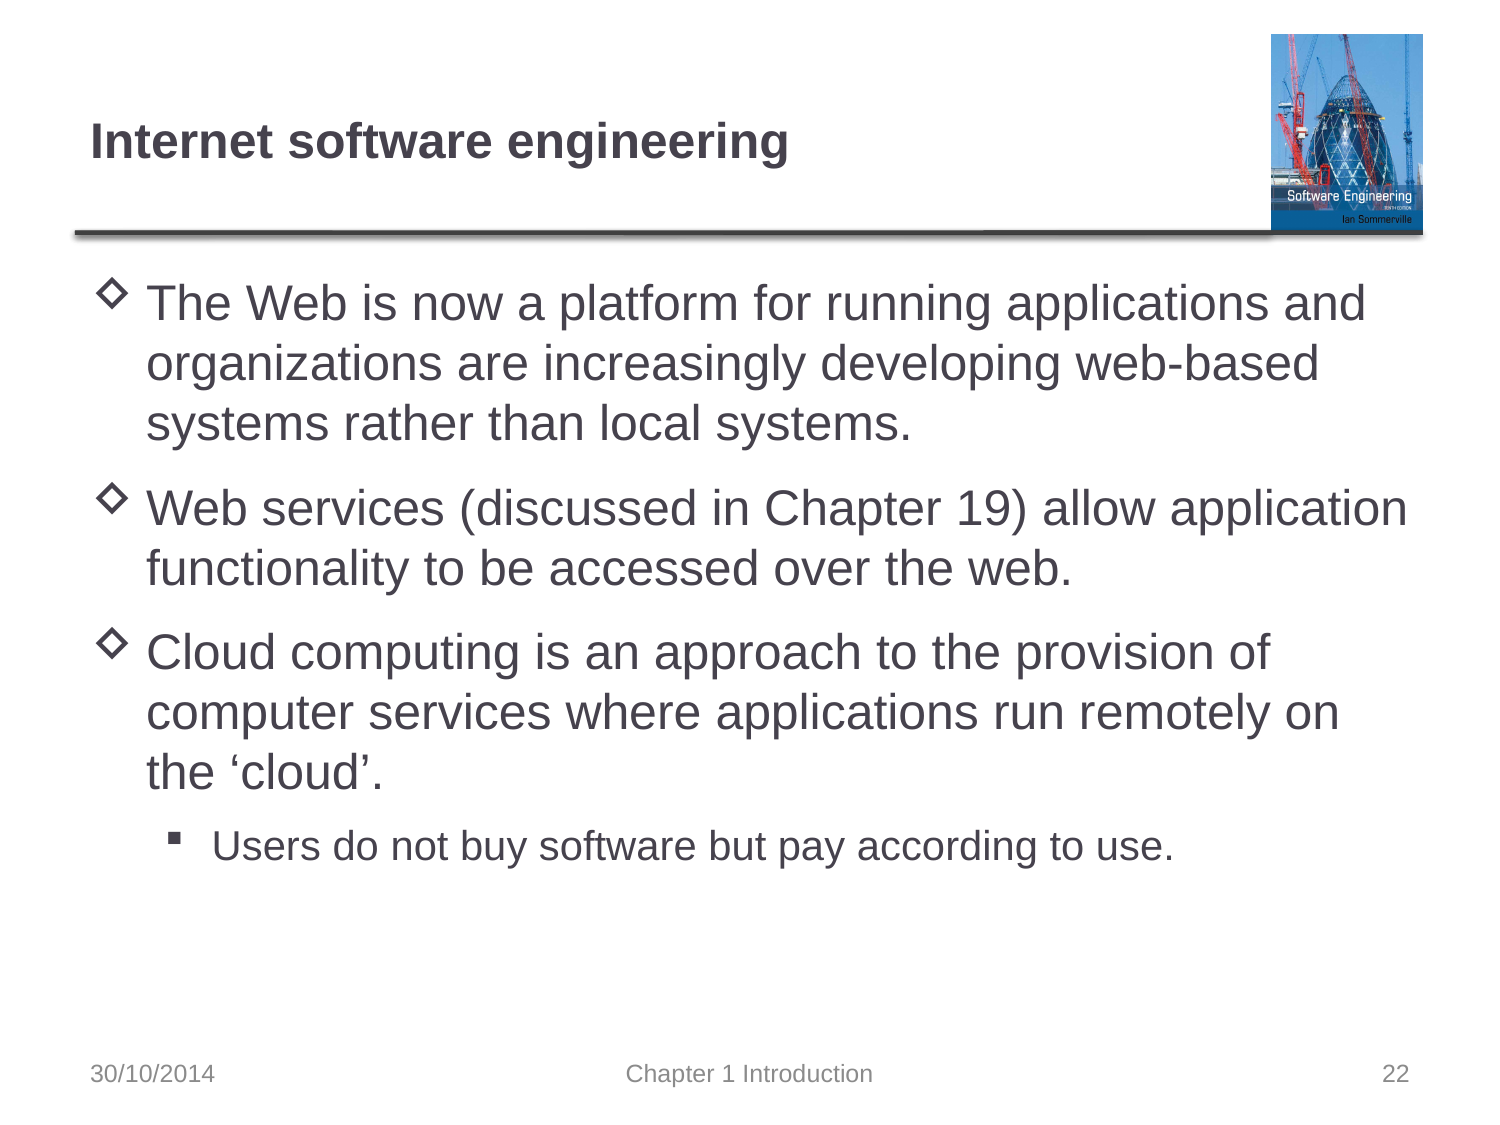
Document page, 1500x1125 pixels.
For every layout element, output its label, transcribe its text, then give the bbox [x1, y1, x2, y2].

list The Web is now a platform for running applications and organizations are increasingly developing web-based systems rather than local systems. Web services (discussed in Chapter 19) allow application functionality to be accessed over the web. Cloud computing is an approach to the provision of computer services where applications run remotely on the ‘cloud’. Users do not buy software but pay according to use. [75, 262, 1425, 1005]
title Internet software engineering [74, 44, 1272, 233]
footer Chapter 1 Introduction [512, 1042, 988, 1103]
picture [1271, 34, 1423, 230]
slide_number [75, 1042, 425, 1103]
slide_number 22 [1074, 1042, 1425, 1103]
